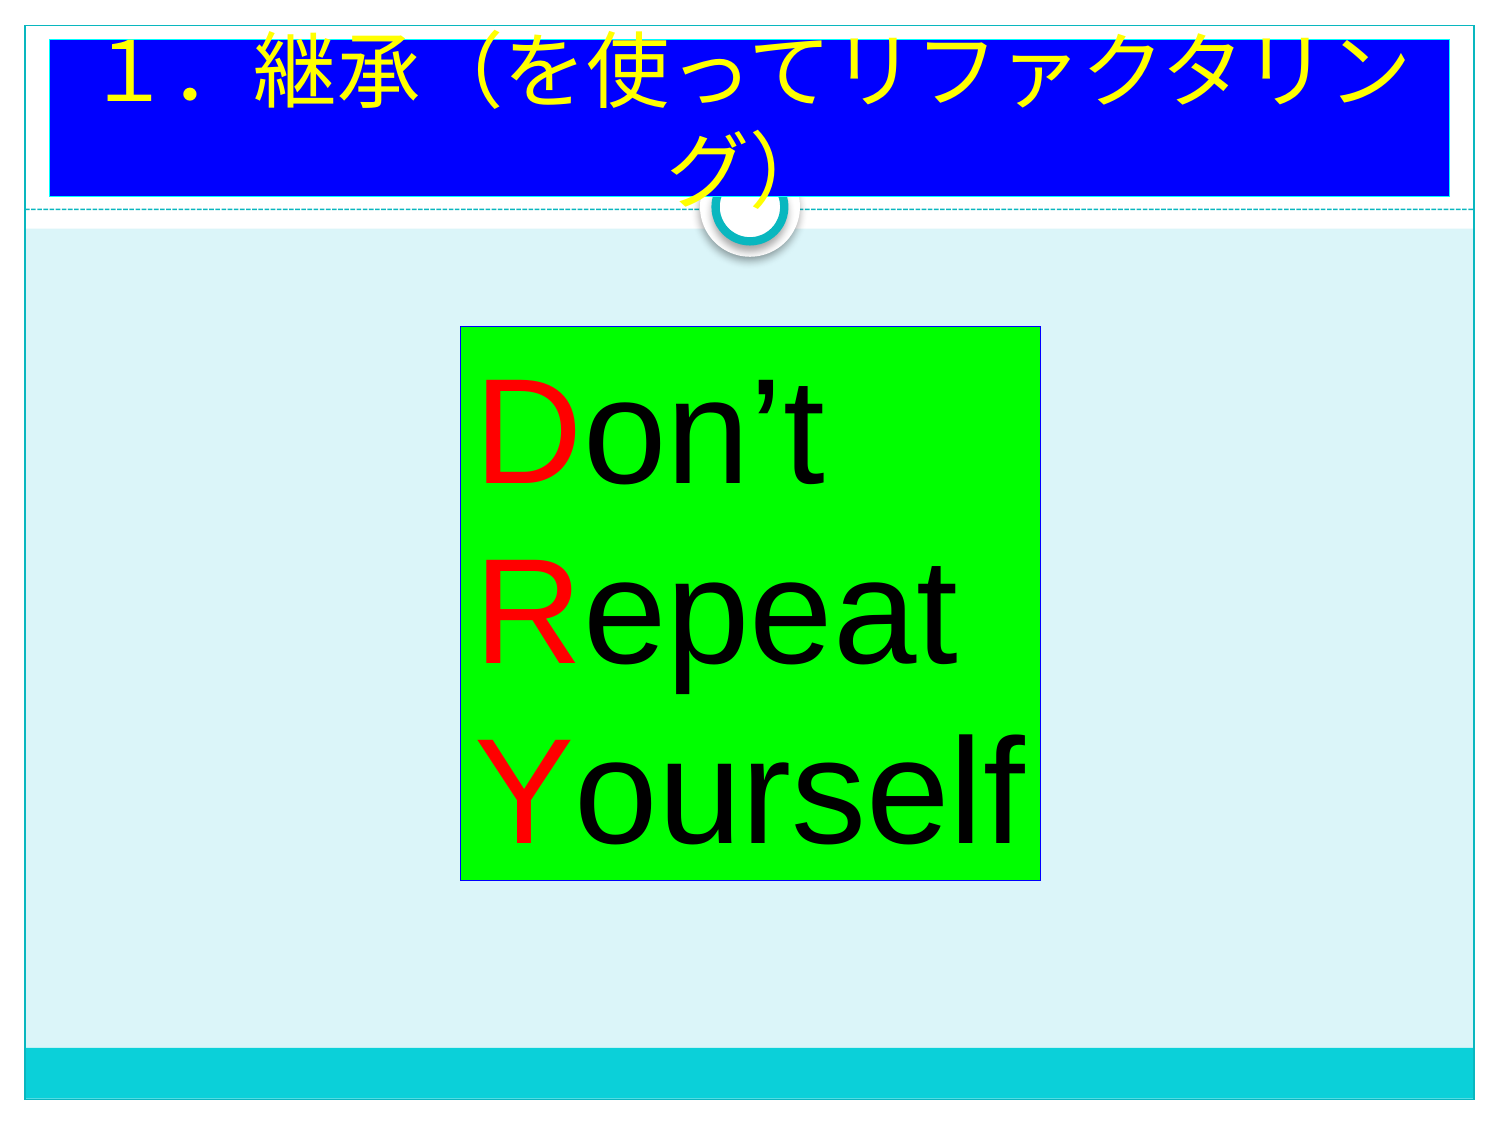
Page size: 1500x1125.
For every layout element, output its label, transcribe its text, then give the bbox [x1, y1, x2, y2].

title １．継承（を使ってリファクタリング） [49, 39, 1450, 197]
text_box Don’t Repeat Yourself [466, 326, 1034, 881]
